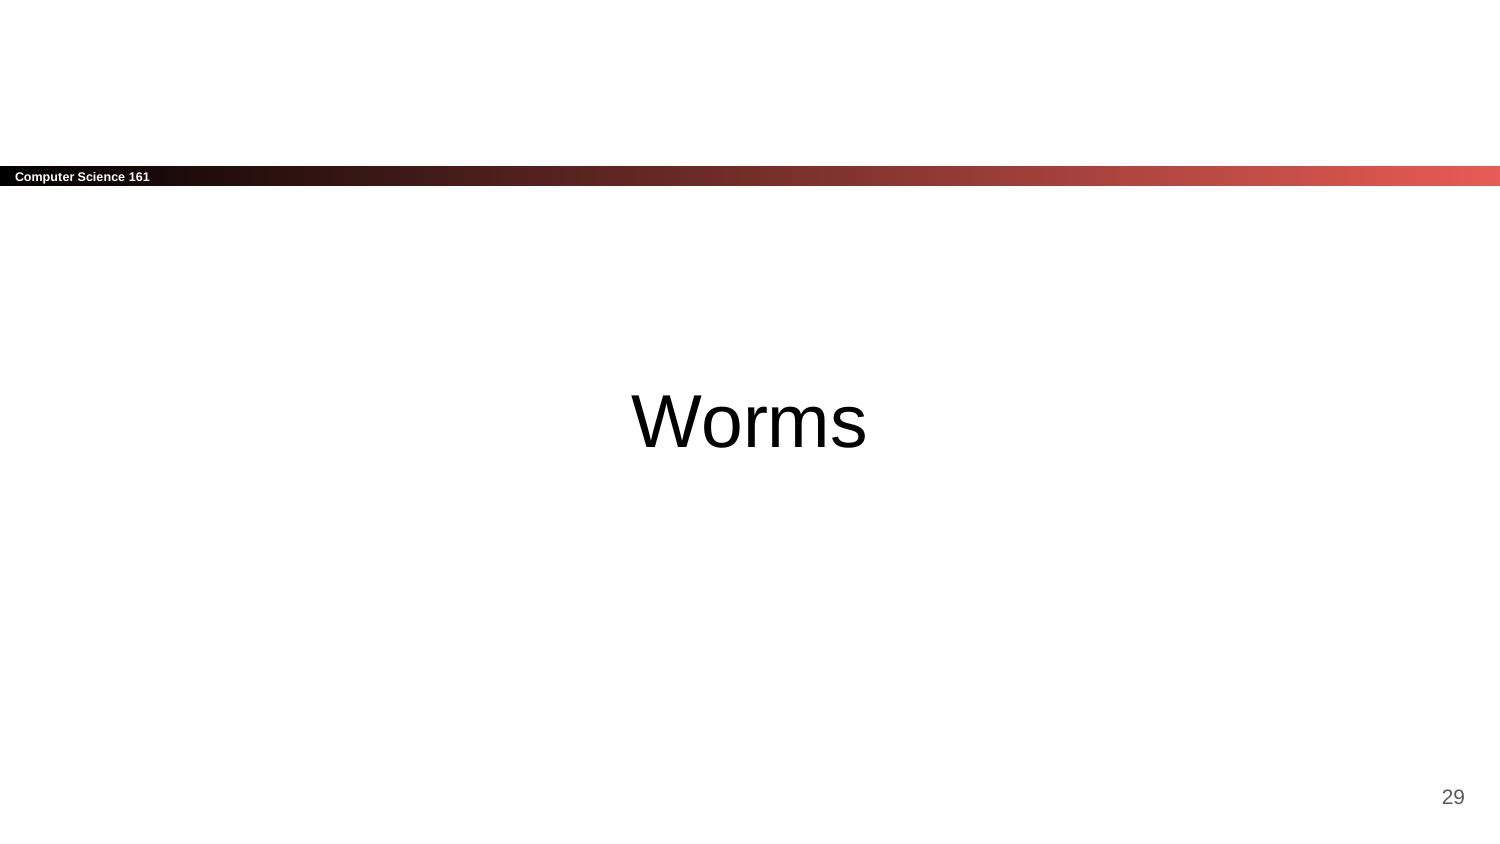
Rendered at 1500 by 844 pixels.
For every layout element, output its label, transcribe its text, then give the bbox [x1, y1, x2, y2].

slide_number ‹#› [1389, 764, 1480, 830]
title Worms [51, 352, 1449, 491]
